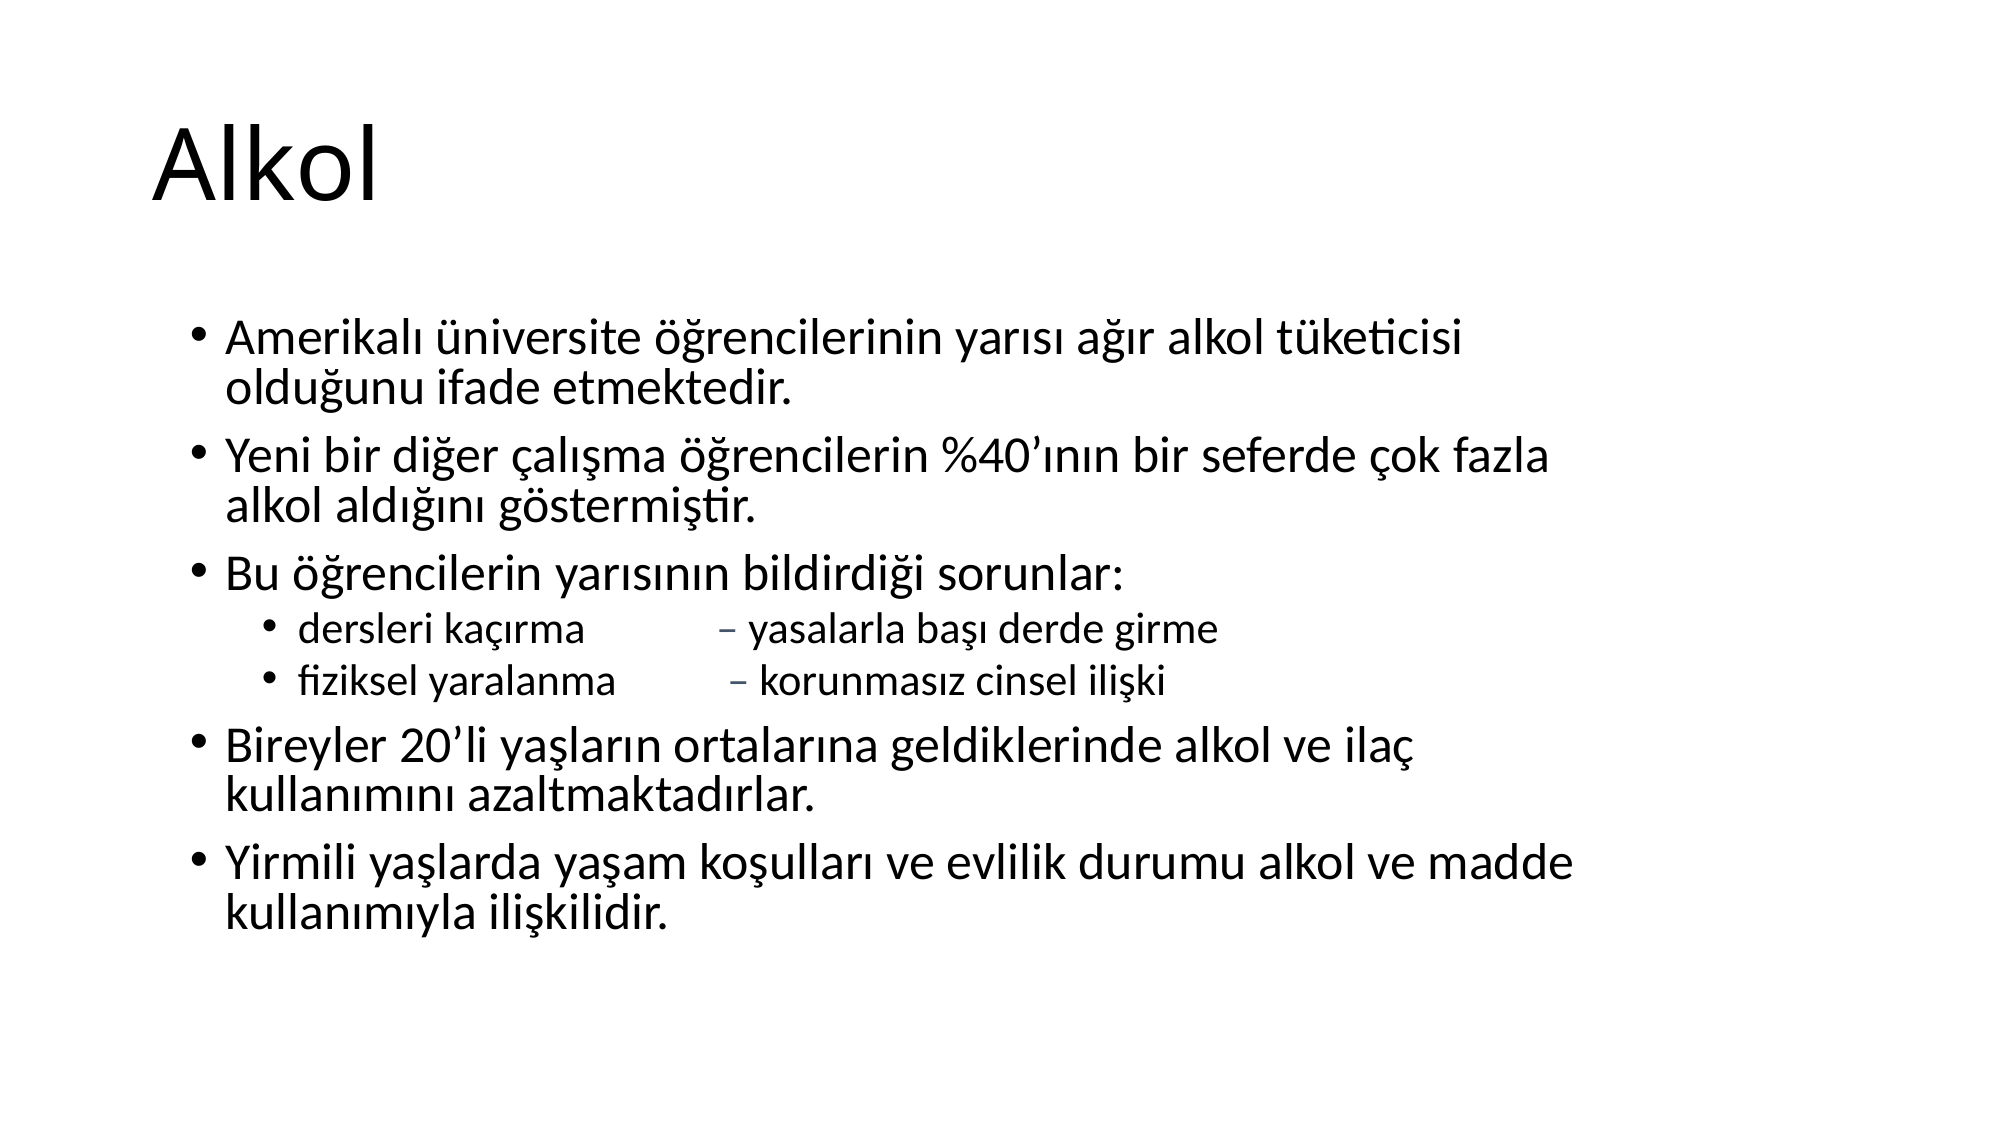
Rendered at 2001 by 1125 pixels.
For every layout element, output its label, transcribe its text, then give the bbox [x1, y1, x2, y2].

title Alkol [137, 59, 1863, 278]
list Amerikalı üniversite öğrencilerinin yarısı ağır alkol tüketicisi olduğunu ifade etmektedir. Yeni bir diğer çalışma öğrencilerin %40’ının bir seferde çok fazla alkol aldığını göstermiştir. Bu öğrencilerin yarısının bildirdiği sorunlar: dersleri kaçırma – yasalarla başı derde girme fiziksel yaralanma – korunmasız cinsel ilişki Bireyler 20’li yaşların ortalarına geldiklerinde alkol ve ilaç kullanımını azaltmaktadırlar. Yirmili yaşlarda yaşam koşulları ve evlilik durumu alkol ve madde kullanımıyla ilişkilidir. [174, 307, 1638, 950]
